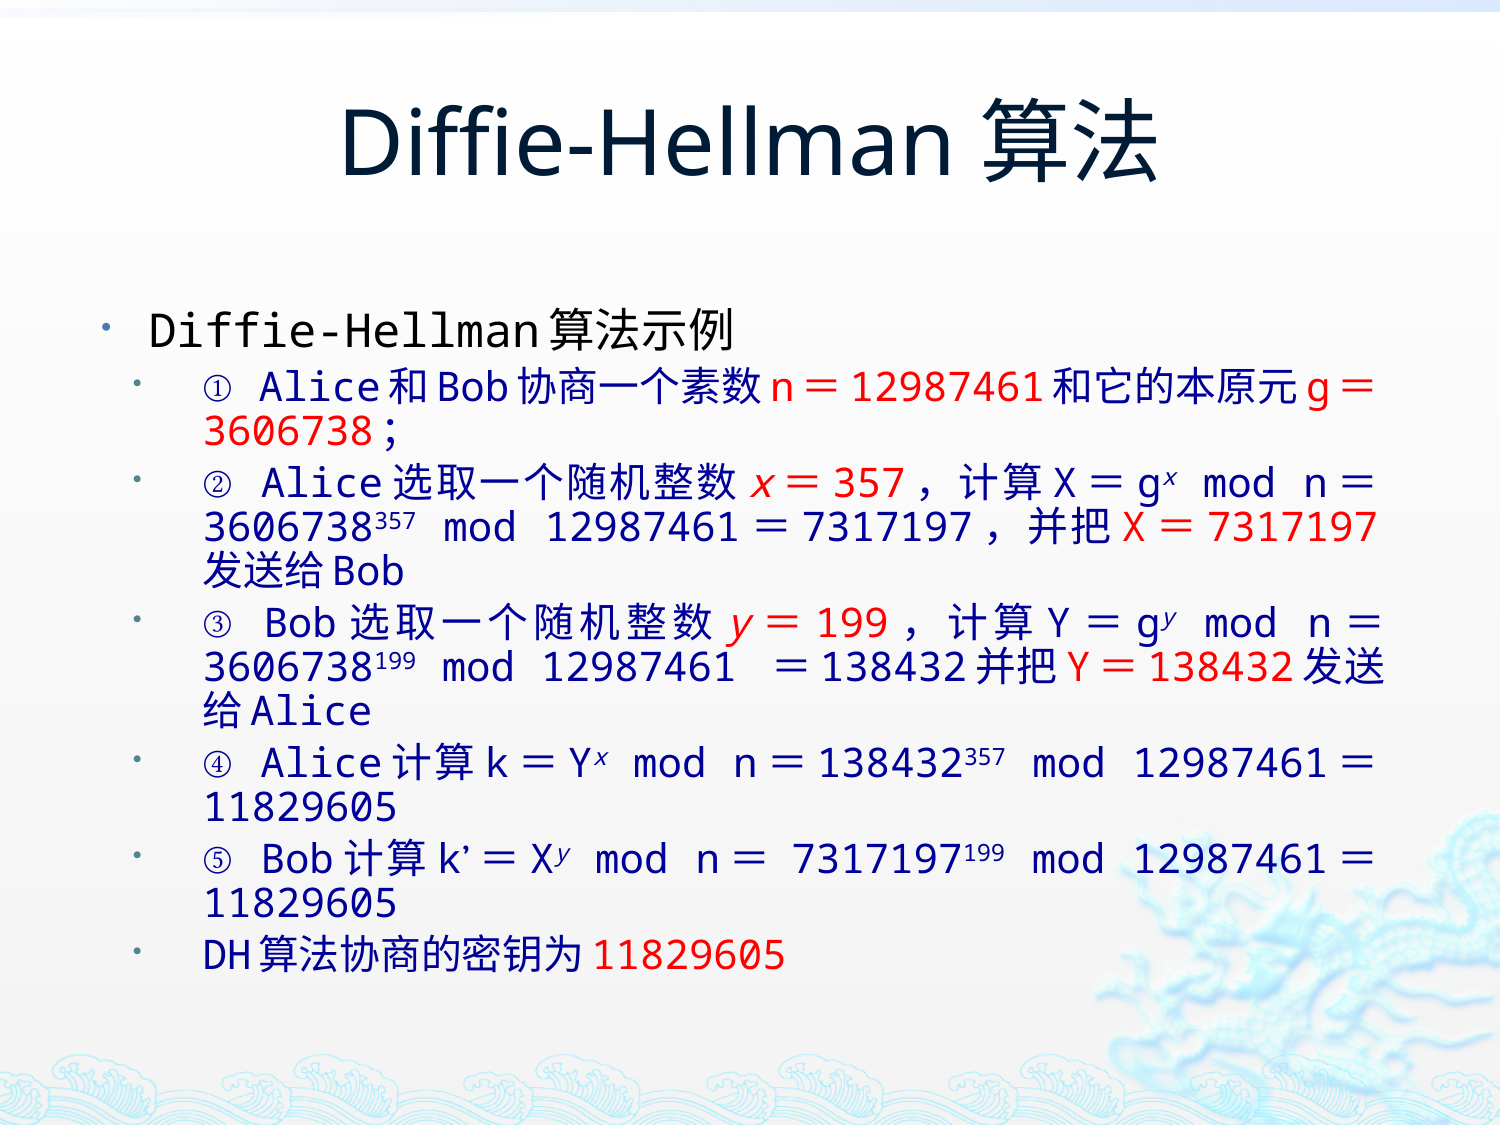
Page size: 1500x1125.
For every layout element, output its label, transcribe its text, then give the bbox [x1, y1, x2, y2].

title Diffie-Hellman算法 [75, 45, 1425, 233]
list Diffie-Hellman算法示例 ① Alice和Bob协商一个素数n＝12987461和它的本原元g＝3606738； ② Alice选取一个随机整数x＝357，计算X＝gx mod n＝3606738357 mod 12987461＝7317197，并把X＝7317197发送给Bob ③ Bob选取一个随机整数y＝199，计算Y＝gy mod n＝ 3606738199 mod 12987461 ＝138432并把Y＝138432发送给Alice ④ Alice计算k＝Yx mod n＝138432357 mod 12987461＝11829605 ⑤ Bob计算k’＝Xy mod n＝ 7317197199 mod 12987461＝11829605 DH算法协商的密钥为11829605 [87, 299, 1400, 988]
